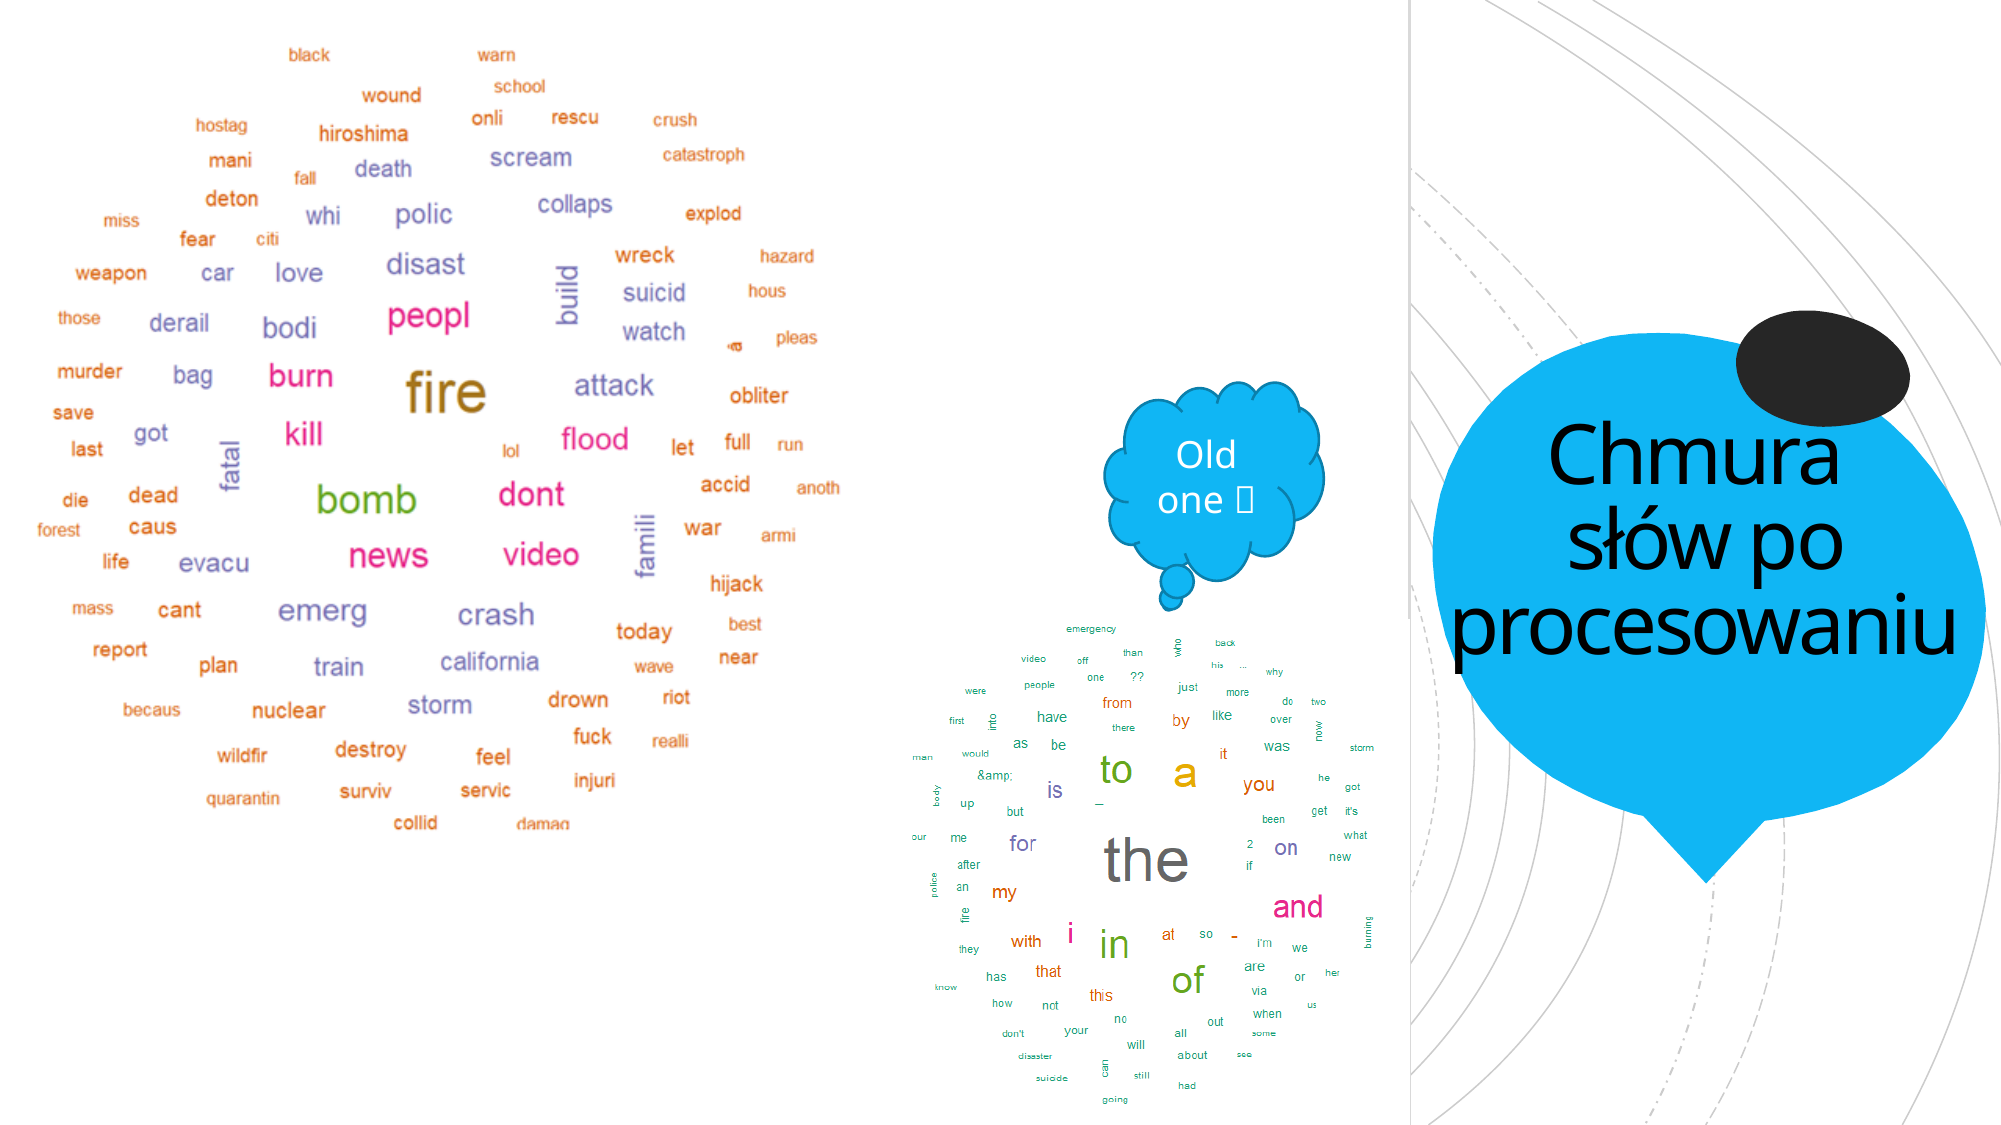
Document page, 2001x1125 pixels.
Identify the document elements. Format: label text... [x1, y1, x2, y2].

title Chmura słów po procesowaniu [1409, 342, 2000, 746]
picture [889, 619, 1410, 1125]
picture [22, 12, 858, 853]
text_box Old one  [1103, 381, 1326, 612]
